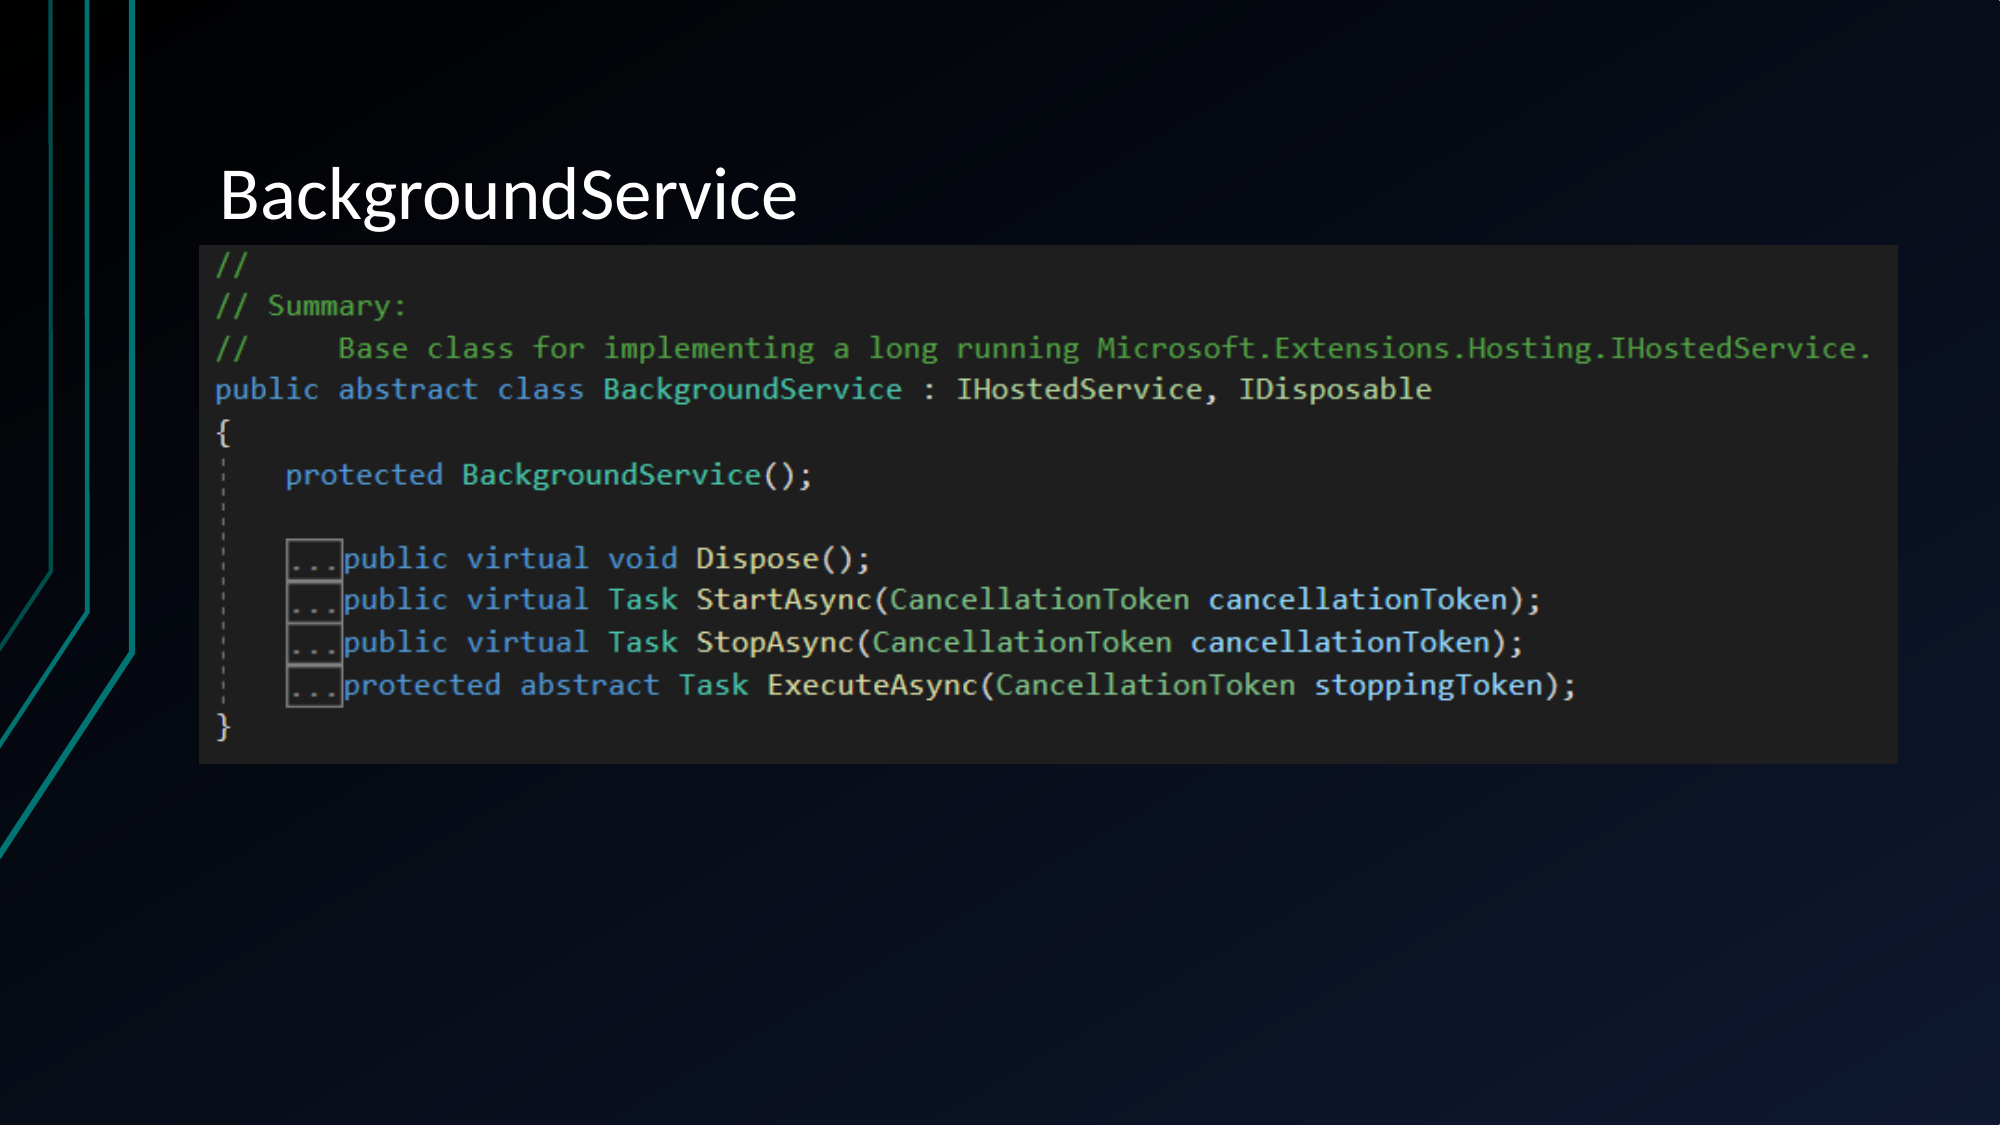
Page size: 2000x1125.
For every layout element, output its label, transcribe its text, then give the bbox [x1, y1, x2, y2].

title BackgroundService [199, 45, 1900, 244]
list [199, 245, 1898, 764]
